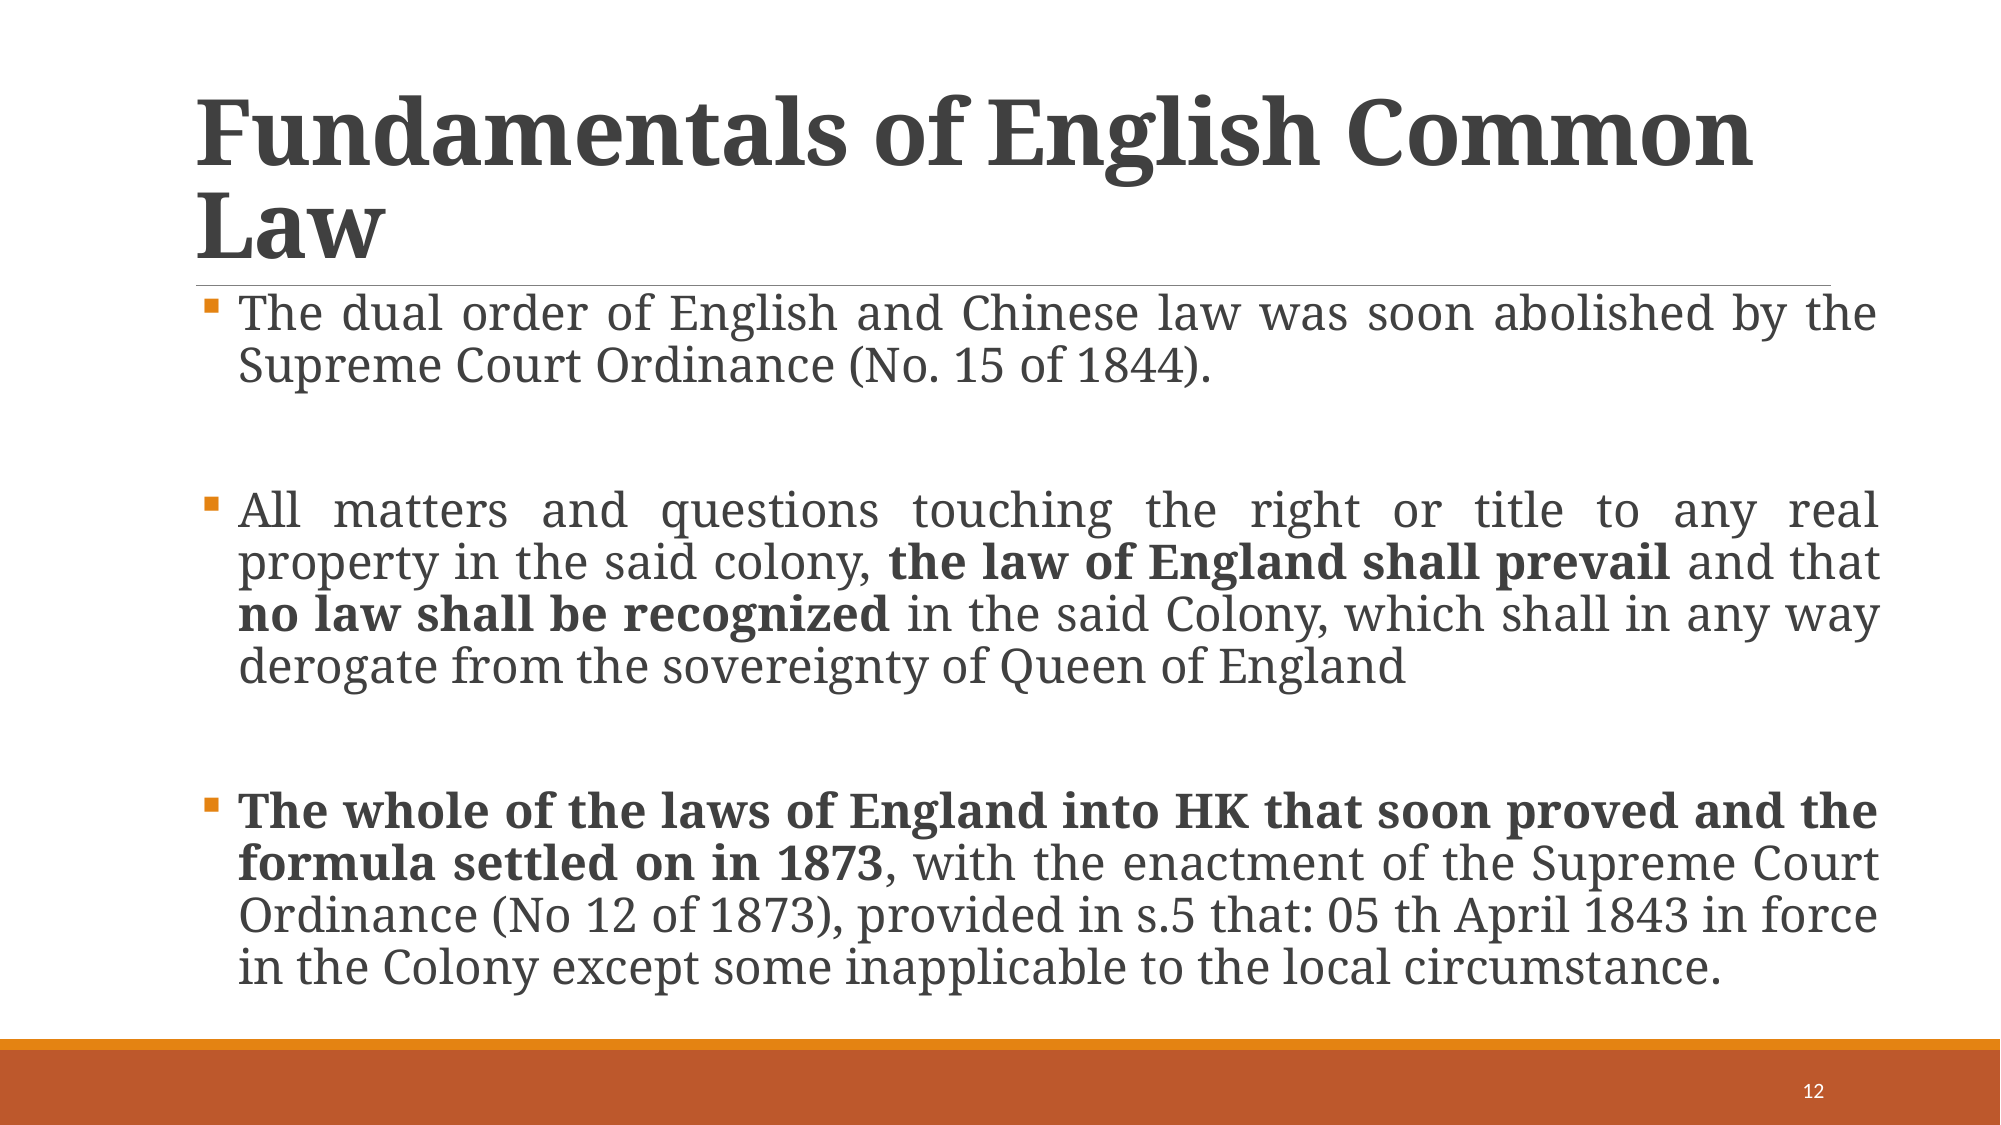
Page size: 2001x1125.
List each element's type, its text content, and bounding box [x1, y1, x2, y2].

slide_number 12 [1624, 1059, 1840, 1120]
title Fundamentals of English Common Law [180, 47, 1830, 281]
list The dual order of English and Chinese law was soon abolished by the Supreme Court Ordinance (No. 15 of 1844). All matters and questions touching the right or title to any real property in the said colony, the law of England shall prevail and that no law shall be recognized in the said Colony, which shall in any way derogate from the sovereignty of Queen of England The whole of the laws of England into HK that soon proved and the formula settled on in 1873, with the enactment of the Supreme Court Ordinance (No 12 of 1873), provided in s.5 that: 05 th April 1843 in force in the Colony except some inapplicable to the local circumstance. [50, 281, 1882, 1125]
